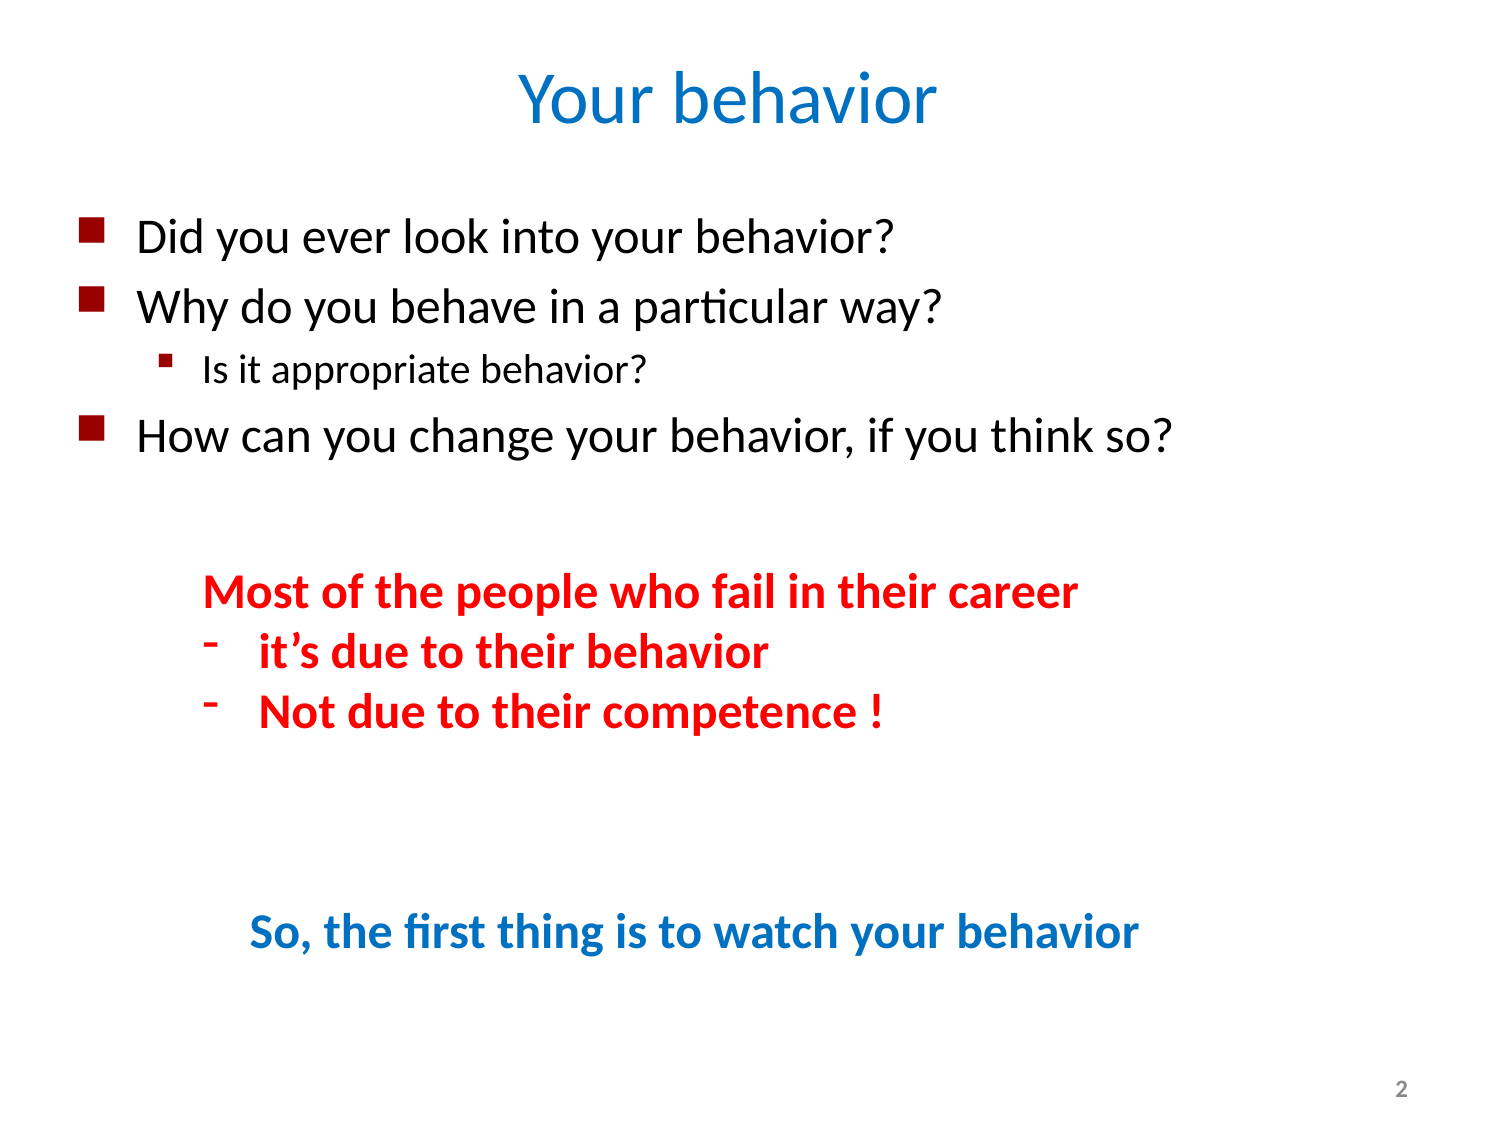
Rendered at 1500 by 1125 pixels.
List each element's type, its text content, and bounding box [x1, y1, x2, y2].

title Your behavior [63, 30, 1412, 156]
list Did you ever look into your behavior? Why do you behave in a particular way? Is it appropriate behavior? How can you change your behavior, if you think so? [65, 196, 1412, 575]
text_box Most of the people who fail in their career it’s due to their behavior Not due to their competence ! [187, 550, 1106, 746]
text_box So, the first thing is to watch your behavior [234, 890, 1156, 966]
